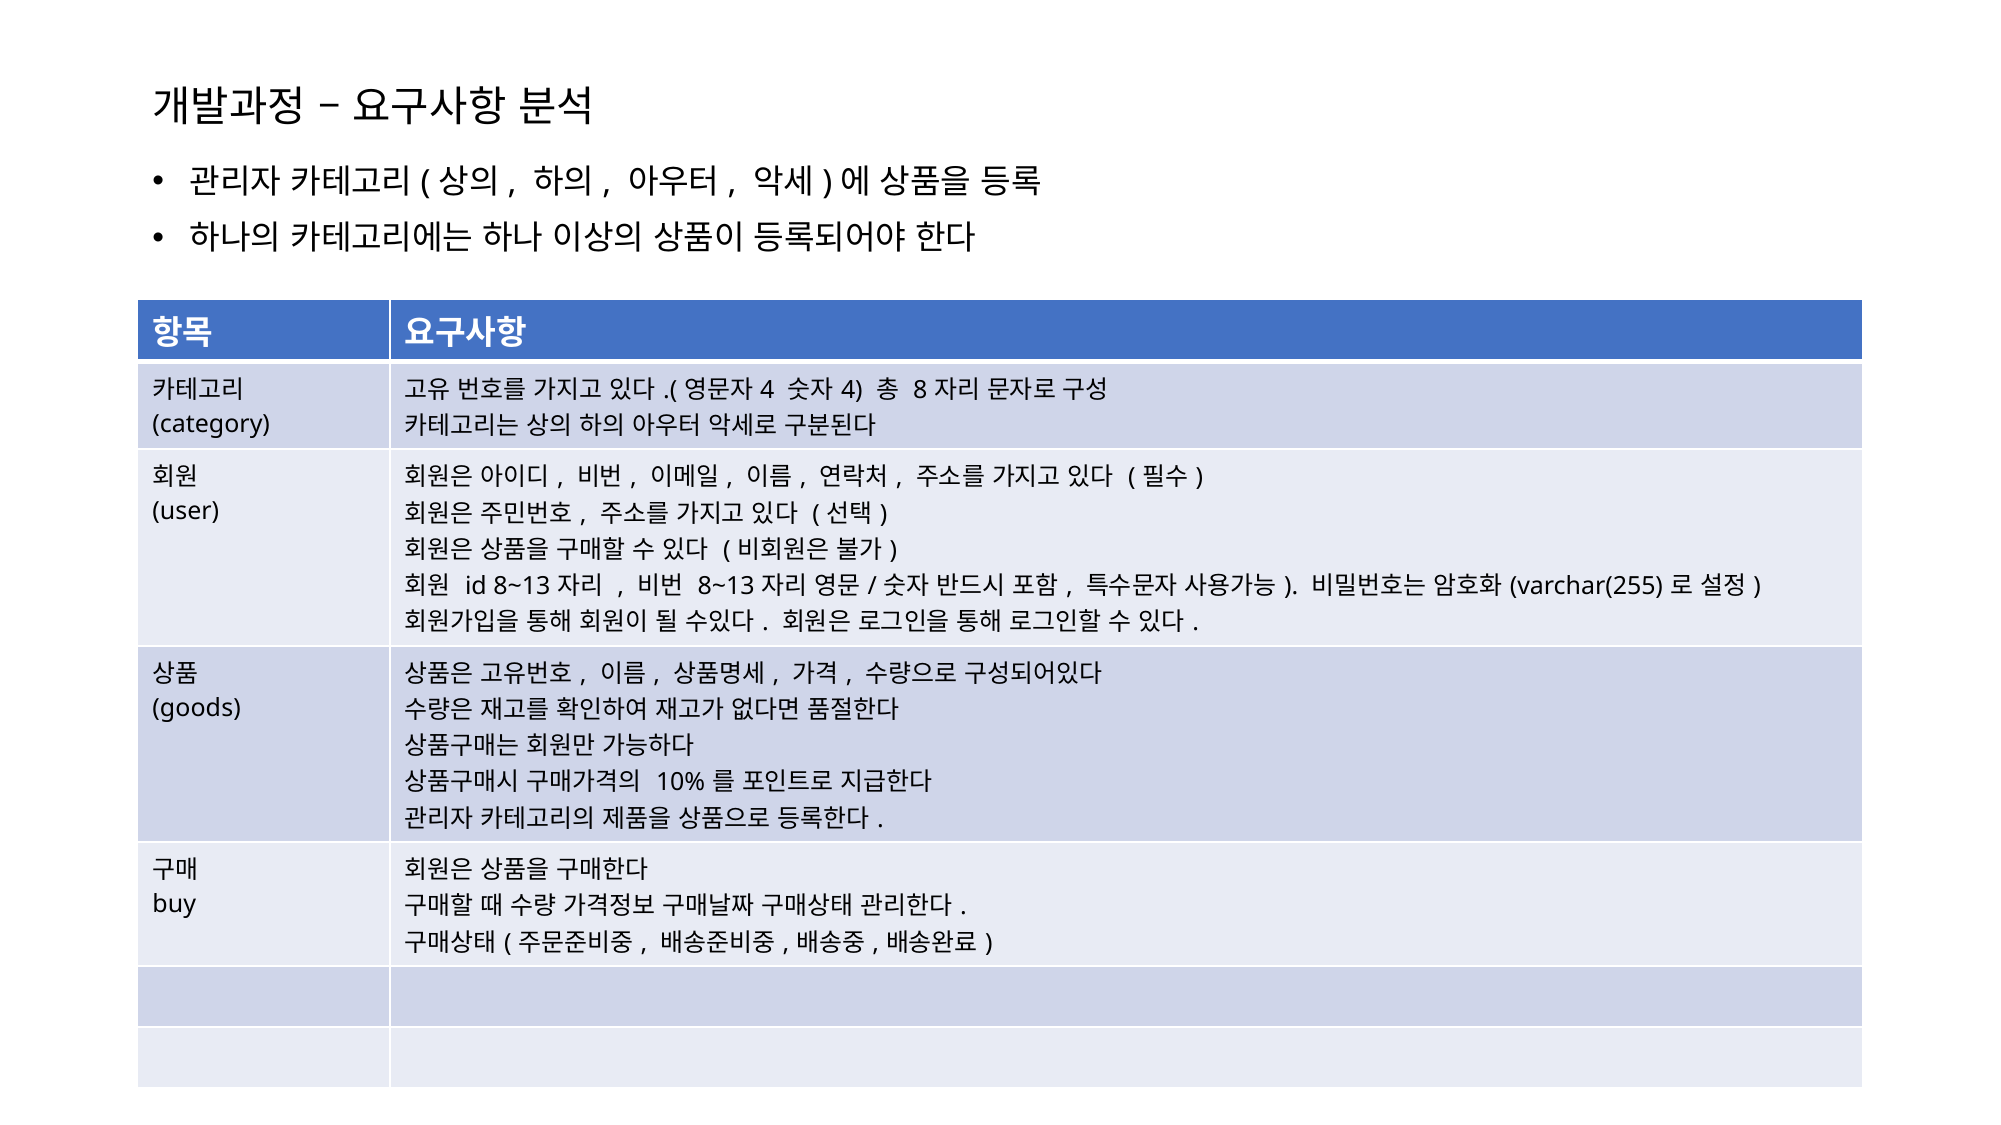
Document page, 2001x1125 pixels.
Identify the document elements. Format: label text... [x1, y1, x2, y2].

table_cell 회원은 아이디, 비번, 이메일, 이름, 연락처, 주소를 가지고 있다 (필수) 회원은 주민번호, 주소를 가지고 있다 (선택) 회원은 상품을 구매할 수 있다 (비회원은 불가) 회원 id 8~13자리 , 비번 8~13자리 영문/숫자 반드시 포함, 특수문자 사용가능). 비밀번호는 암호화(varchar(255)로 설정) 회원가입을 통해 회원이 될 수있다. 회원은 로그인을 통해 로그인할 수 있다. [391, 450, 1862, 645]
table_cell 회원은 상품을 구매한다 구매할 때 수량 가격정보 구매날짜 구매상태 관리한다. 구매상태(주문준비중, 배송준비중,배송중,배송완료) [391, 843, 1862, 965]
table_header 항목 [138, 300, 389, 359]
table_cell 카테고리 (category) [138, 364, 389, 448]
table_cell 구매 buy [138, 843, 389, 965]
table_header 요구사항 [391, 300, 1862, 359]
title 개발과정 – 요구사항 분석 [137, 59, 851, 156]
table_cell 상품은 고유번호, 이름, 상품명세, 가격, 수량으로 구성되어있다 수량은 재고를 확인하여 재고가 없다면 품절한다 상품구매는 회원만 가능하다 상품구매시 구매가격의 10%를 포인트로 지급한다 관리자 카테고리의 제품을 상품으로 등록한다. [391, 647, 1862, 841]
list 관리자 카테고리(상의, 하의, 아우터, 악세)에 상품을 등록 하나의 카테고리에는 하나 이상의 상품이 등록되어야 한다 [137, 156, 1863, 269]
table_cell 회원 (user) [138, 450, 389, 645]
table_cell [391, 1028, 1862, 1087]
table_cell 상품 (goods) [138, 647, 389, 841]
table_cell [391, 967, 1862, 1026]
table_cell 고유 번호를 가지고 있다.(영문자4 숫자4) 총 8자리 문자로 구성 카테고리는 상의 하의 아우터 악세로 구분된다 [391, 364, 1862, 448]
table_cell [138, 967, 389, 1026]
table_cell [138, 1028, 389, 1087]
